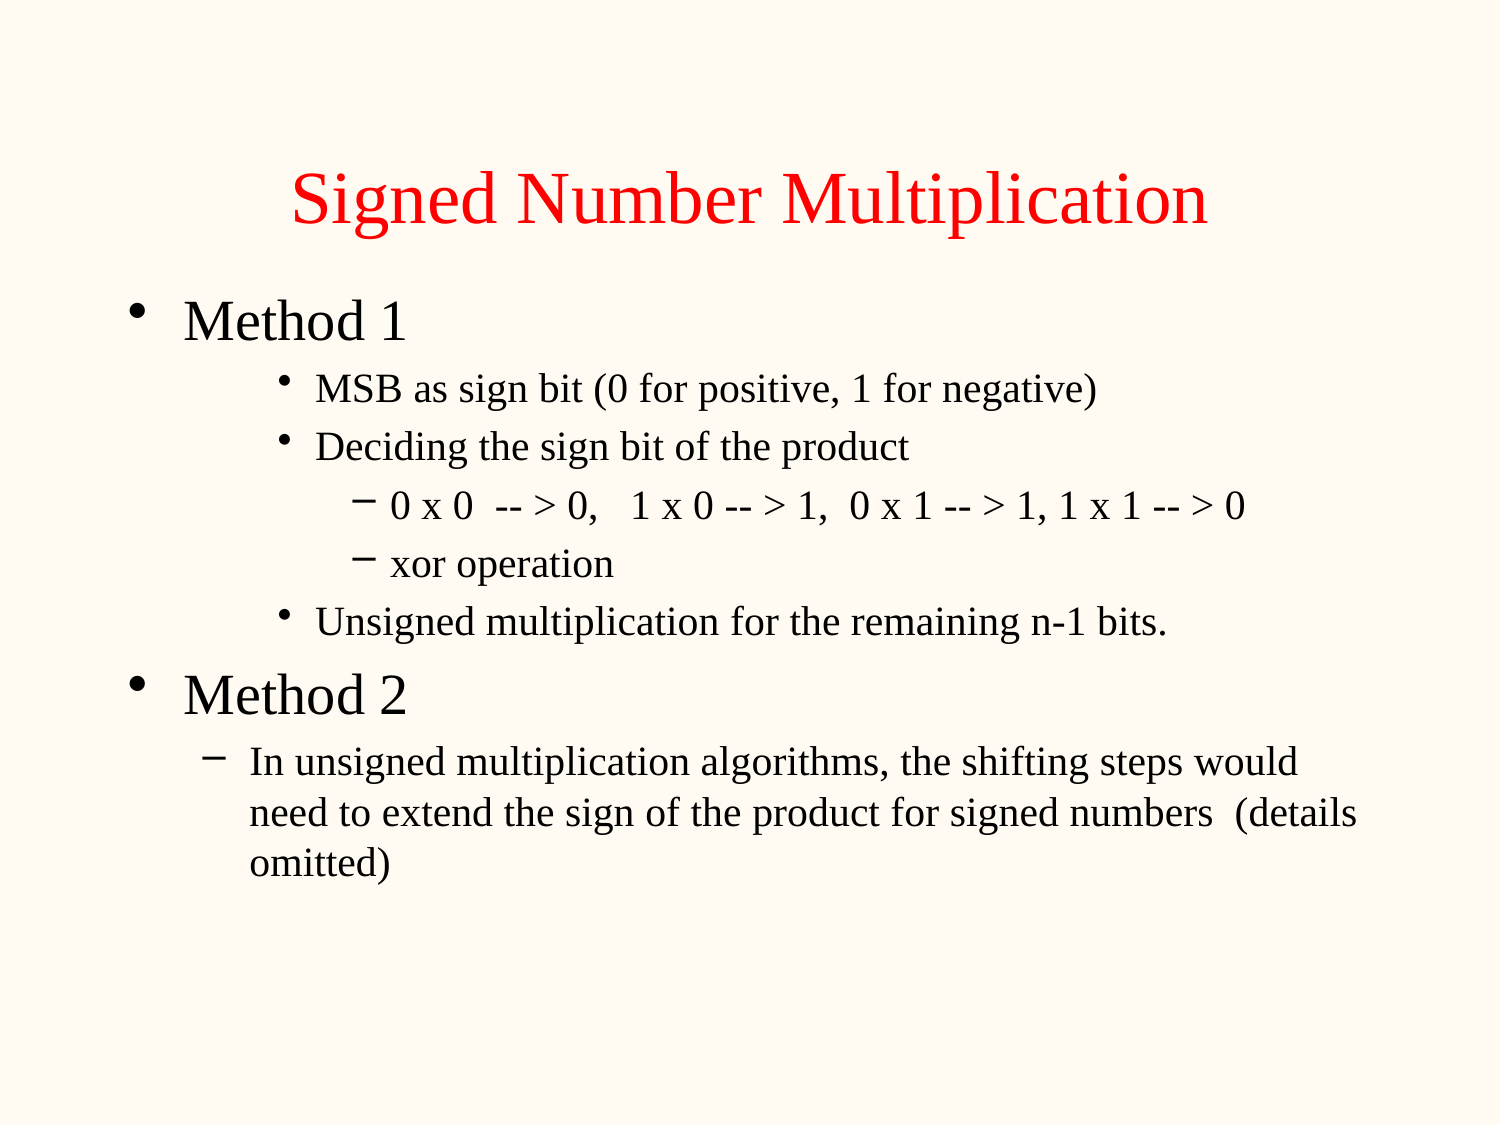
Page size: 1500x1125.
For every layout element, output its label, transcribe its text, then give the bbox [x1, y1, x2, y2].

list Method 1 MSB as sign bit (0 for positive, 1 for negative) Deciding the sign bit of the product 0 x 0 -- > 0, 1 x 0 -- > 1, 0 x 1 -- > 1, 1 x 1 -- > 0 xor operation Unsigned multiplication for the remaining n-1 bits. Method 2 In unsigned multiplication algorithms, the shifting steps would need to extend the sign of the product for signed numbers (details omitted) [112, 275, 1388, 1000]
title Signed Number Multiplication [112, 99, 1388, 275]
